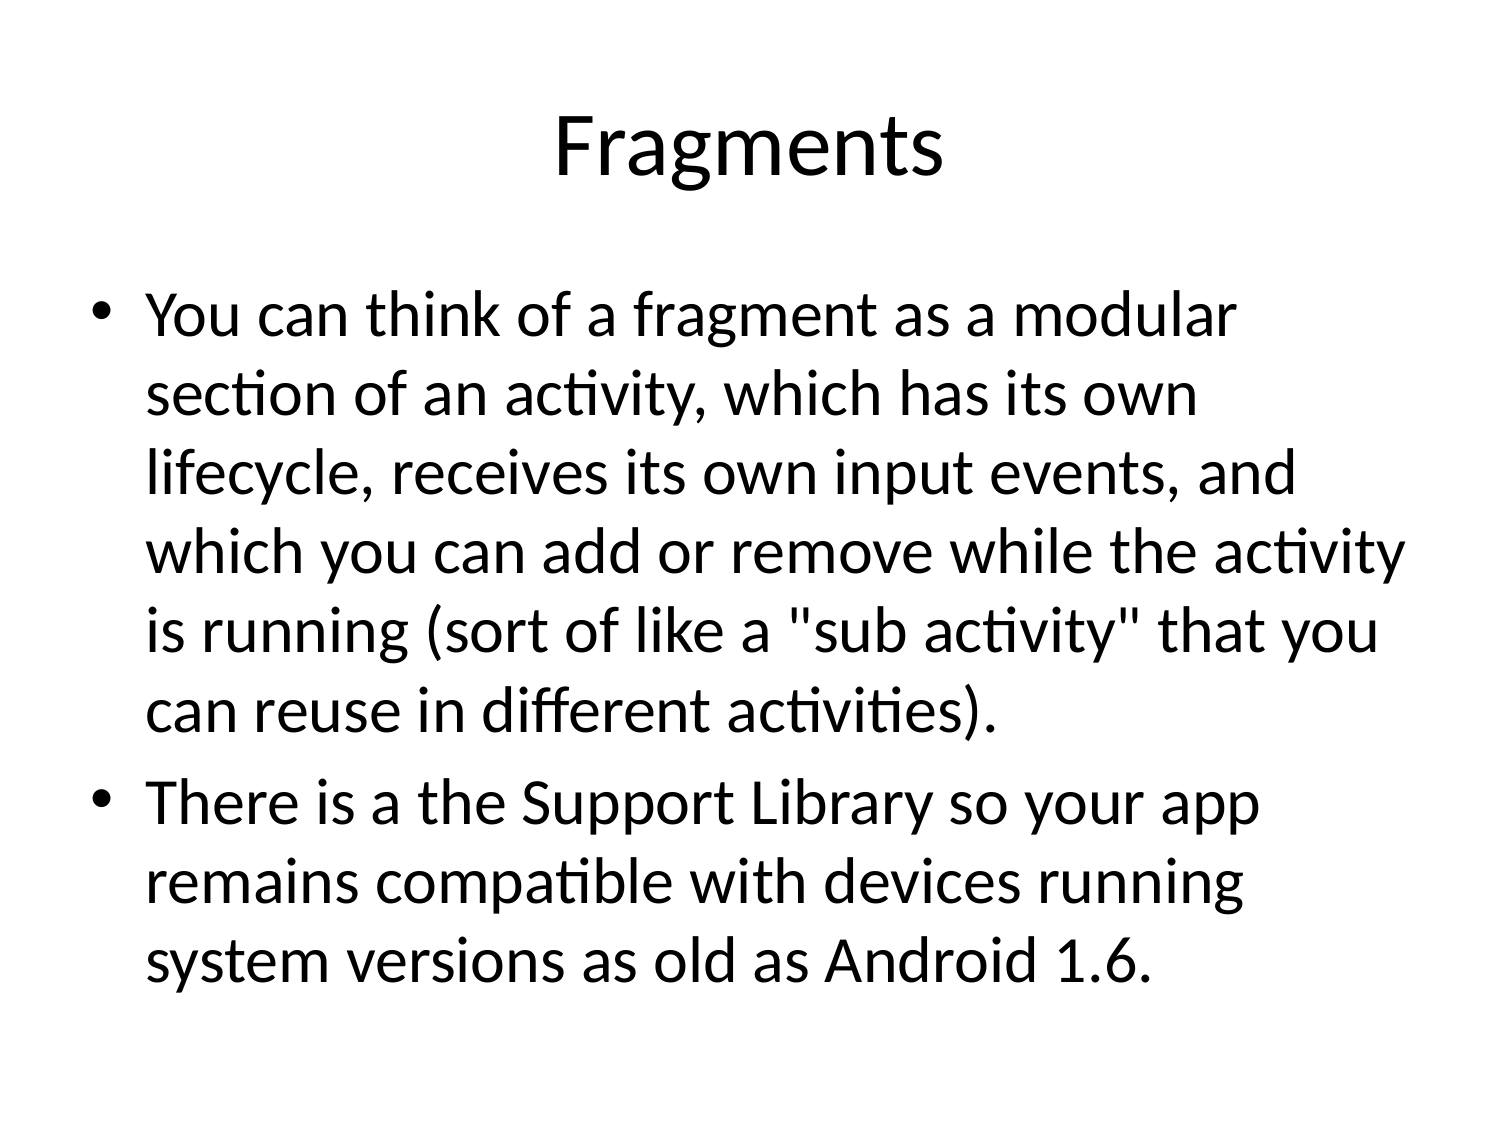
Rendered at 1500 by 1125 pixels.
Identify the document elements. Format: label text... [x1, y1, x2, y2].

title Fragments [75, 45, 1425, 233]
list You can think of a fragment as a modular section of an activity, which has its own lifecycle, receives its own input events, and which you can add or remove while the activity is running (sort of like a "sub activity" that you can reuse in different activities). There is a the Support Library so your app remains compatible with devices running system versions as old as Android 1.6. [75, 262, 1425, 1005]
